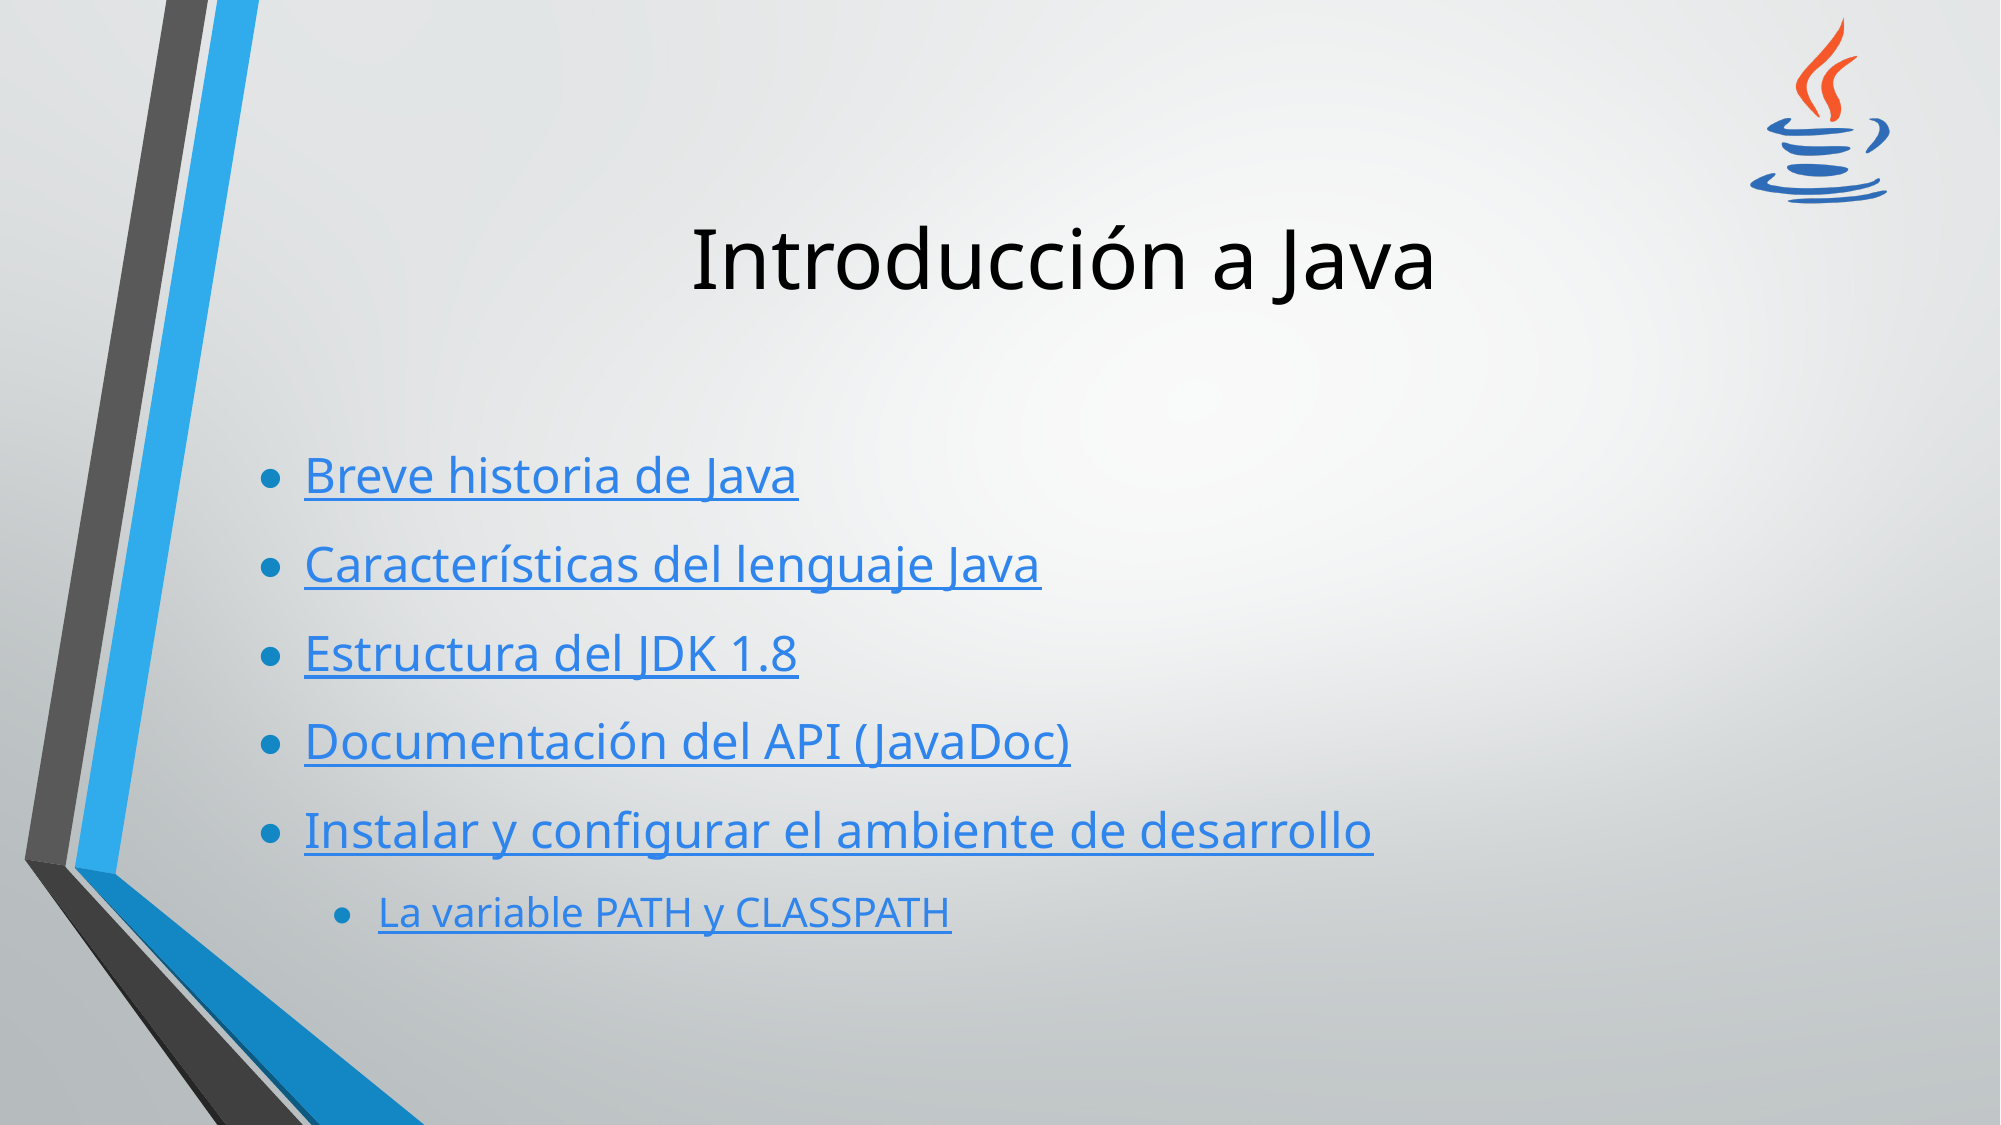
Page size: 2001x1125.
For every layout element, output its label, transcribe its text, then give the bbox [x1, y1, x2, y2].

title Introducción a Java [243, 112, 1887, 400]
picture [1719, 8, 1928, 217]
list Breve historia de Java Características del lenguaje Java Estructura del JDK 1.8 Documentación del API (JavaDoc) Instalar y configurar el ambiente de desarrollo La variable PATH y CLASSPATH [243, 437, 1887, 950]
